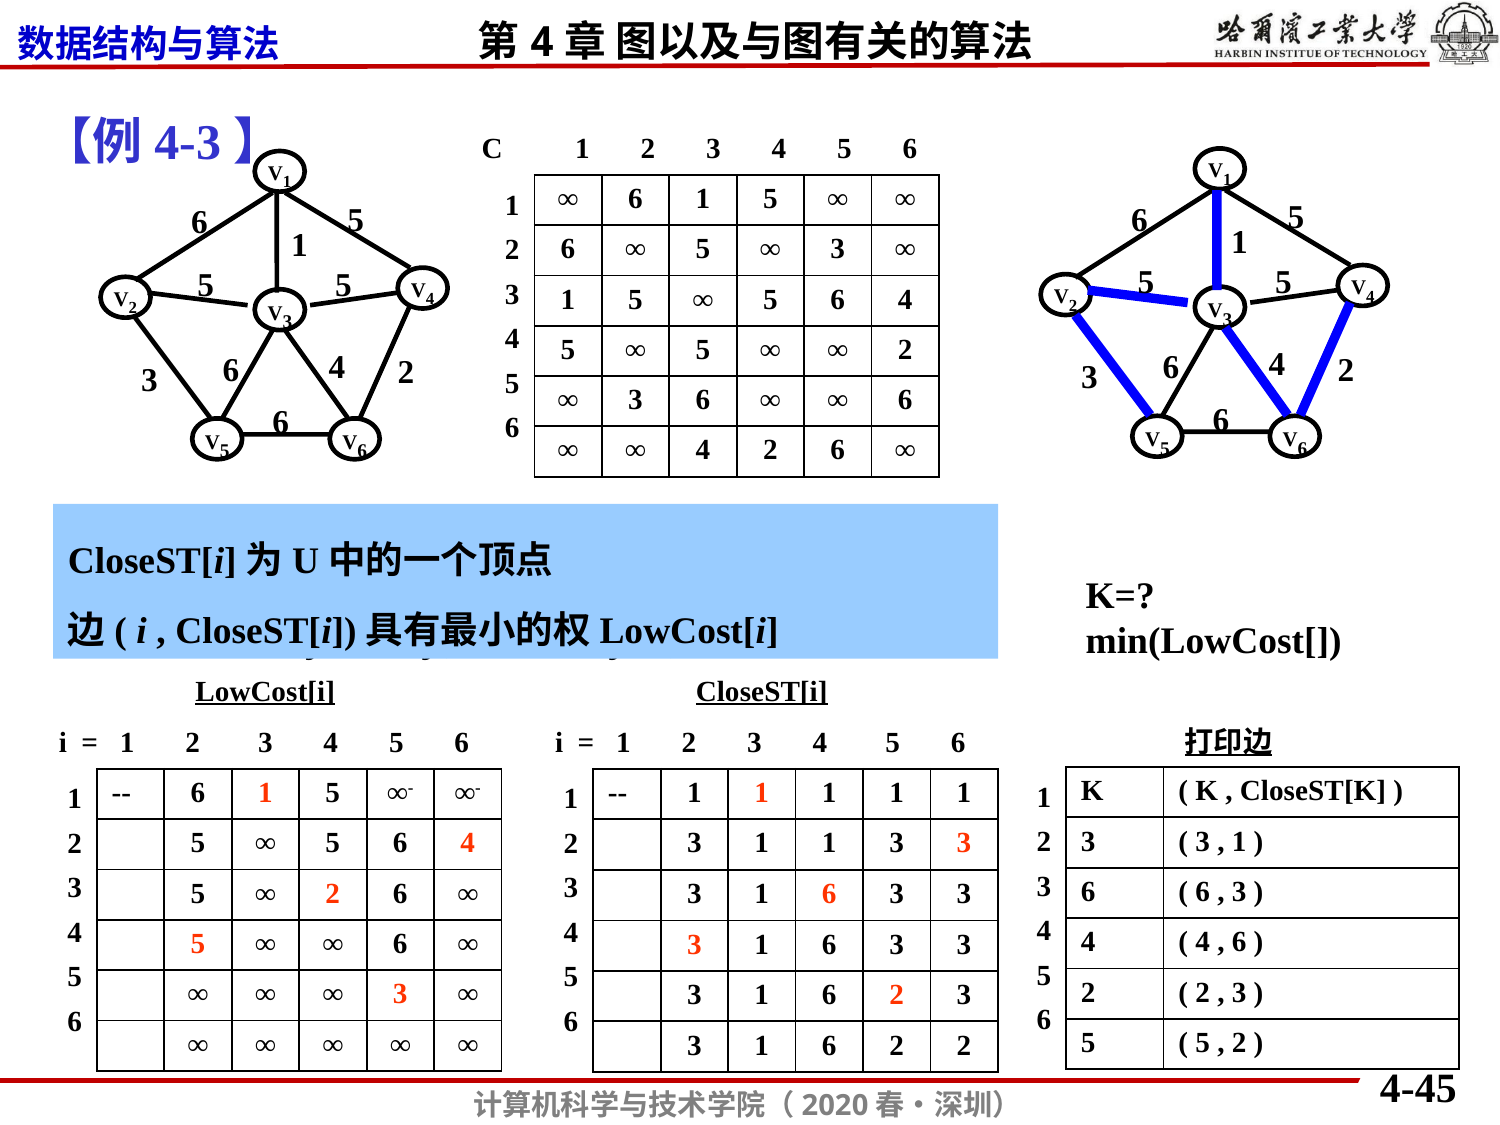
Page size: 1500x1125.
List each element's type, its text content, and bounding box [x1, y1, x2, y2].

table_cell ∞ [670, 276, 736, 325]
table_cell 6 [805, 276, 871, 325]
table_cell 5 [670, 327, 736, 375]
table_cell 1 [535, 276, 601, 325]
table_cell 4 [670, 427, 736, 476]
table_cell 5 [670, 226, 736, 275]
table_cell 5 [165, 820, 231, 869]
table_cell [98, 921, 163, 969]
table_cell ∞ [233, 971, 298, 1020]
table_header C 1 2 3 4 5 6 [467, 125, 939, 175]
table_cell ( 6 , 3 ) [1164, 869, 1458, 917]
table_cell [98, 820, 163, 869]
table_cell [98, 870, 163, 919]
table_cell ∞ [233, 820, 298, 869]
table_cell 3 [864, 820, 930, 869]
table_cell 2 [872, 327, 938, 375]
table_cell ∞ [165, 971, 231, 1020]
table_cell 2 [300, 870, 366, 919]
table_cell 6 [368, 870, 433, 919]
table_cell 6 [165, 770, 231, 818]
table_cell ∞ [300, 921, 366, 969]
table_cell 1 [729, 770, 795, 818]
table_cell 5 [603, 276, 668, 325]
table_cell 6 [535, 226, 601, 275]
table_cell [594, 921, 660, 970]
table_cell i = 1 2 3 4 5 6 [29, 718, 501, 769]
table_cell ∞ [872, 226, 938, 275]
table_header LowCost[i] [29, 668, 501, 718]
table_cell 3 [662, 972, 727, 1020]
table_cell ∞ [603, 327, 668, 375]
table_cell ∞ [233, 921, 298, 969]
text_box 【例4-3】 [27, 101, 298, 178]
table_cell 6 [368, 921, 433, 969]
table_cell 3 [931, 871, 997, 920]
table_cell 5 [165, 921, 231, 969]
table_cell 1 2 3 4 5 6 [526, 769, 592, 1072]
table_cell [594, 871, 660, 920]
table_cell 1 [729, 972, 795, 1020]
table_cell ∞ [535, 377, 601, 425]
table_cell ∞ [435, 971, 501, 1020]
table_cell 6 [603, 176, 668, 224]
table_cell ∞ [300, 1021, 366, 1070]
table_cell 2 [738, 427, 803, 476]
table_cell 5 [535, 327, 601, 375]
table_cell 3 [603, 377, 668, 425]
table_cell 3 [864, 921, 930, 970]
table_cell 3 [931, 972, 997, 1020]
table_cell 4 [435, 820, 501, 869]
table_cell 5 [738, 176, 803, 224]
table_cell 1 [729, 871, 795, 920]
table_cell 2 [1067, 969, 1163, 1018]
table_cell 6 [796, 972, 862, 1020]
table_cell 5 [300, 770, 366, 818]
table_cell 1 [796, 770, 862, 818]
table_cell ∞ [535, 427, 601, 476]
table_cell 1 [662, 770, 727, 818]
table_cell 2 [931, 1022, 997, 1071]
table_cell ∞ [603, 226, 668, 275]
table_cell 5 [300, 820, 366, 869]
table_cell [594, 820, 660, 869]
table_cell ( 5 , 2 ) [1164, 1020, 1458, 1068]
table_cell K [1067, 768, 1163, 816]
table_cell ∞ [805, 377, 871, 425]
table_cell ∞ [435, 1021, 501, 1070]
table_header 打印边 [999, 710, 1459, 767]
text_box for ( j = 2; j <= n; j++ ) if ( C[k][j] < LowCost[j] && LowCost[j] < INFINITY ) { LowCost[j]=C[k][j]; CloseST[j]=k; } [41, 490, 1069, 669]
table_cell ∞- [368, 770, 433, 818]
table_cell 4 [1067, 919, 1163, 968]
table_cell 6 [1067, 869, 1163, 917]
table_cell ∞ [435, 870, 501, 919]
table_cell i = 1 2 3 4 5 6 [526, 718, 998, 769]
table_cell 6 [805, 427, 871, 476]
table_cell -- [594, 770, 660, 818]
table_cell 6 [796, 871, 862, 920]
table_cell 4 [872, 276, 938, 325]
table_cell 1 [233, 770, 298, 818]
table_cell ( 4 , 6 ) [1164, 919, 1458, 968]
picture [1212, 1, 1500, 68]
table_cell 6 [796, 921, 862, 970]
table_cell 1 [931, 770, 997, 818]
table_cell ∞ [805, 327, 871, 375]
table_cell [594, 1022, 660, 1071]
table_cell 6 [368, 820, 433, 869]
table_cell ∞ [233, 1021, 298, 1070]
table_cell ∞ [603, 427, 668, 476]
table_cell [594, 972, 660, 1020]
table_cell 6 [670, 377, 736, 425]
table_cell 6 [796, 1022, 862, 1071]
table_cell -- [98, 770, 163, 818]
table_cell 3 [662, 820, 727, 869]
table_cell ∞ [435, 921, 501, 969]
table_cell ∞ [535, 176, 601, 224]
table_cell ∞ [872, 176, 938, 224]
table_cell 3 [662, 871, 727, 920]
table_cell 5 [1067, 1020, 1163, 1068]
table_cell 3 [368, 971, 433, 1020]
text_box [1040, 148, 1388, 457]
table_cell [98, 971, 163, 1020]
table_cell 3 [1067, 818, 1163, 867]
table_cell 3 [931, 820, 997, 869]
table_cell 1 [729, 1022, 795, 1071]
table_cell ∞ [165, 1021, 231, 1070]
table_cell ∞- [435, 770, 501, 818]
table_cell ∞ [805, 176, 871, 224]
table_cell 1 [670, 176, 736, 224]
table_cell 2 [864, 972, 930, 1020]
table_cell ( 3 , 1 ) [1164, 818, 1458, 867]
table_cell ∞ [300, 971, 366, 1020]
table_cell ∞ [738, 226, 803, 275]
table_cell 1 [864, 770, 930, 818]
table_cell 3 [662, 1022, 727, 1071]
table_cell 3 [864, 871, 930, 920]
table_cell ∞ [368, 1021, 433, 1070]
table_cell 1 [796, 820, 862, 869]
table_cell 5 [738, 276, 803, 325]
table_cell 3 [805, 226, 871, 275]
table_cell [98, 1021, 163, 1070]
table_cell ∞ [738, 377, 803, 425]
table_cell ( 2 , 3 ) [1164, 969, 1458, 1018]
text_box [52, 503, 1359, 670]
table_cell ∞ [738, 327, 803, 375]
table_cell 1 2 3 4 5 6 [29, 769, 96, 1071]
table_cell 5 [165, 870, 231, 919]
table_cell 1 [729, 820, 795, 869]
table_cell ∞ [233, 870, 298, 919]
table_cell 1 [729, 921, 795, 970]
table_cell ( K , CloseST[K] ) [1164, 768, 1458, 816]
table_cell 2 [864, 1022, 930, 1071]
table_cell 3 [662, 921, 727, 970]
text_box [100, 150, 448, 460]
table_cell 1 2 3 4 5 6 [999, 767, 1065, 1069]
table_cell 1 2 3 4 5 6 [467, 175, 534, 477]
table_cell 3 [931, 921, 997, 970]
table_header CloseST[i] [526, 677, 998, 718]
table_cell ∞ [872, 427, 938, 476]
table_cell 6 [872, 377, 938, 425]
